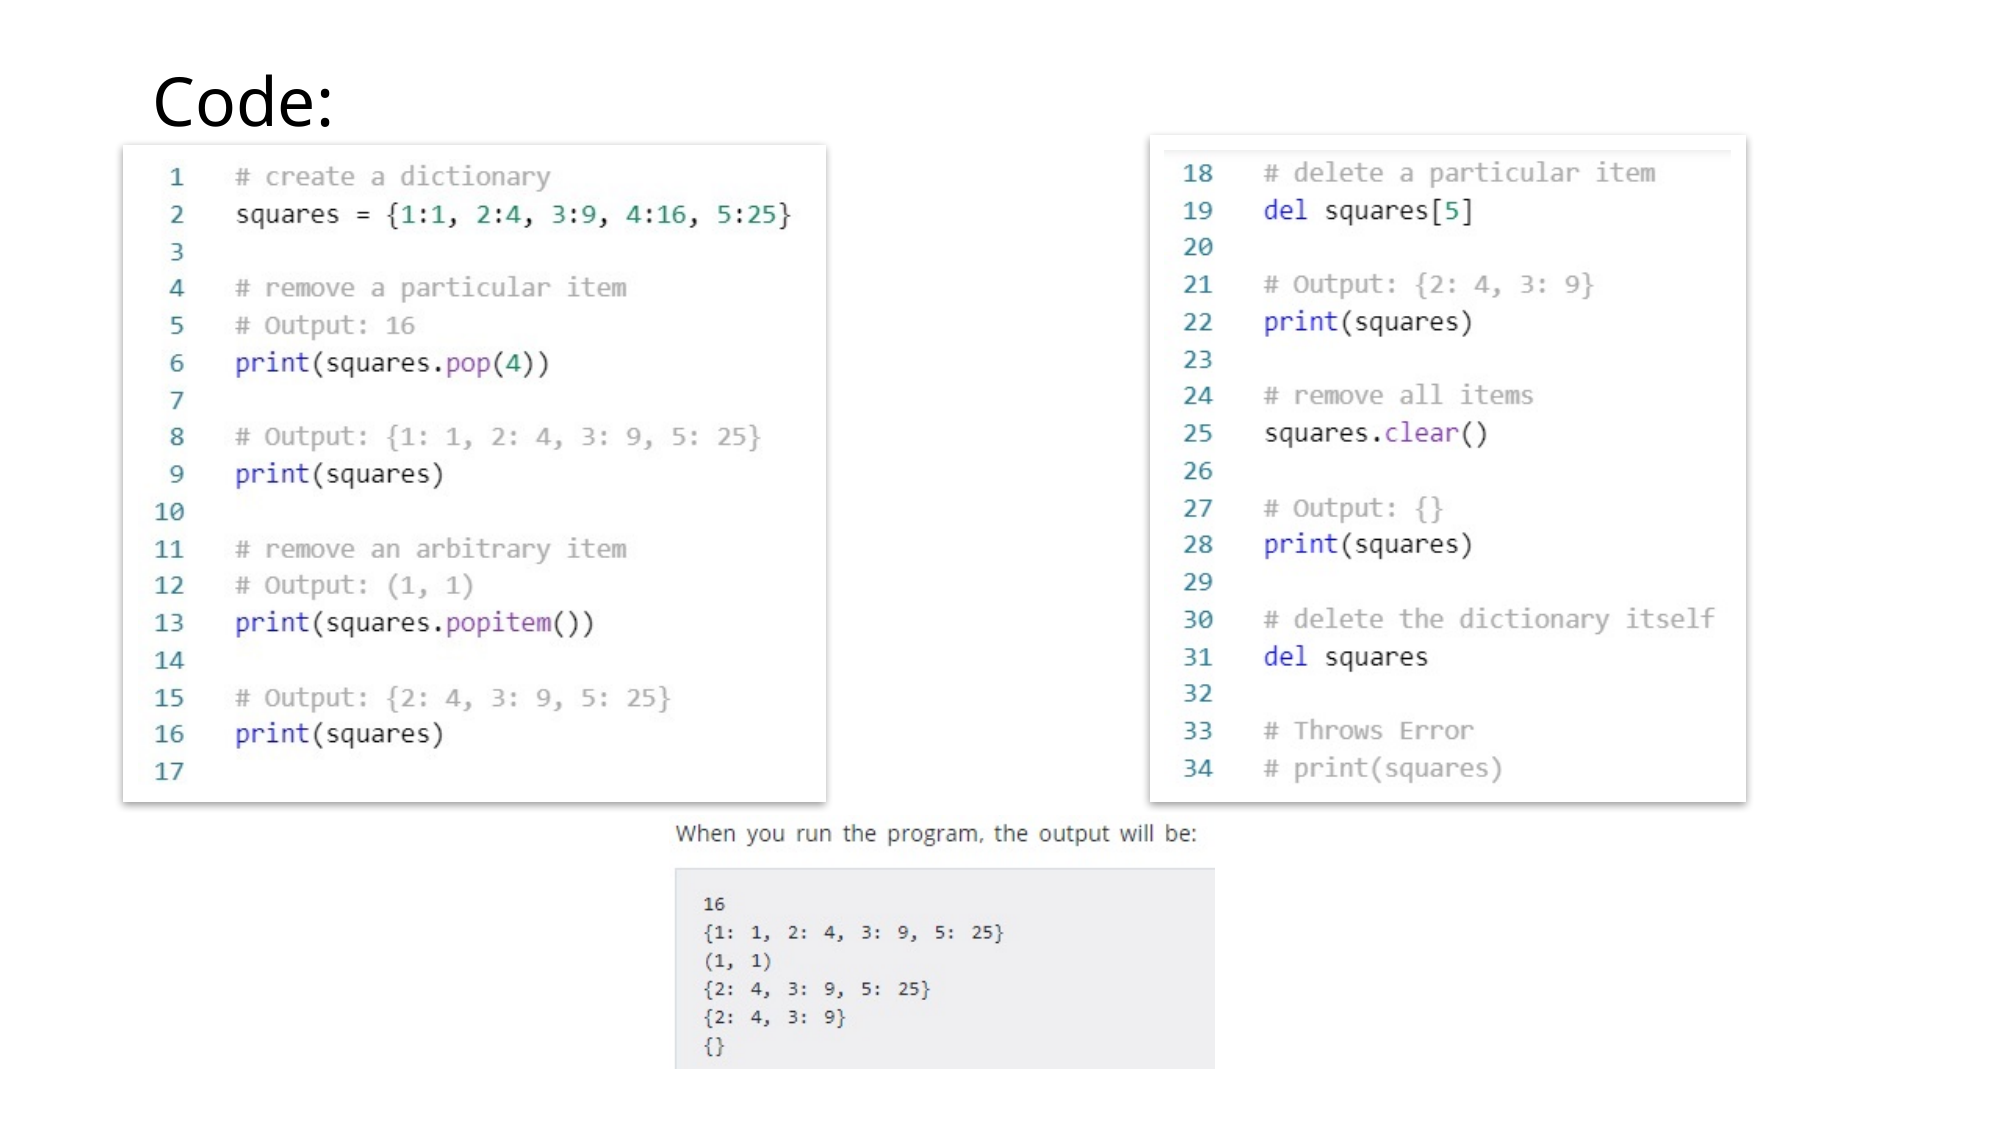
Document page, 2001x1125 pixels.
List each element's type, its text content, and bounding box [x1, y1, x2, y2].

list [137, 159, 811, 788]
picture [1164, 149, 1732, 788]
picture [669, 815, 1215, 1069]
title Code: [137, 59, 371, 142]
